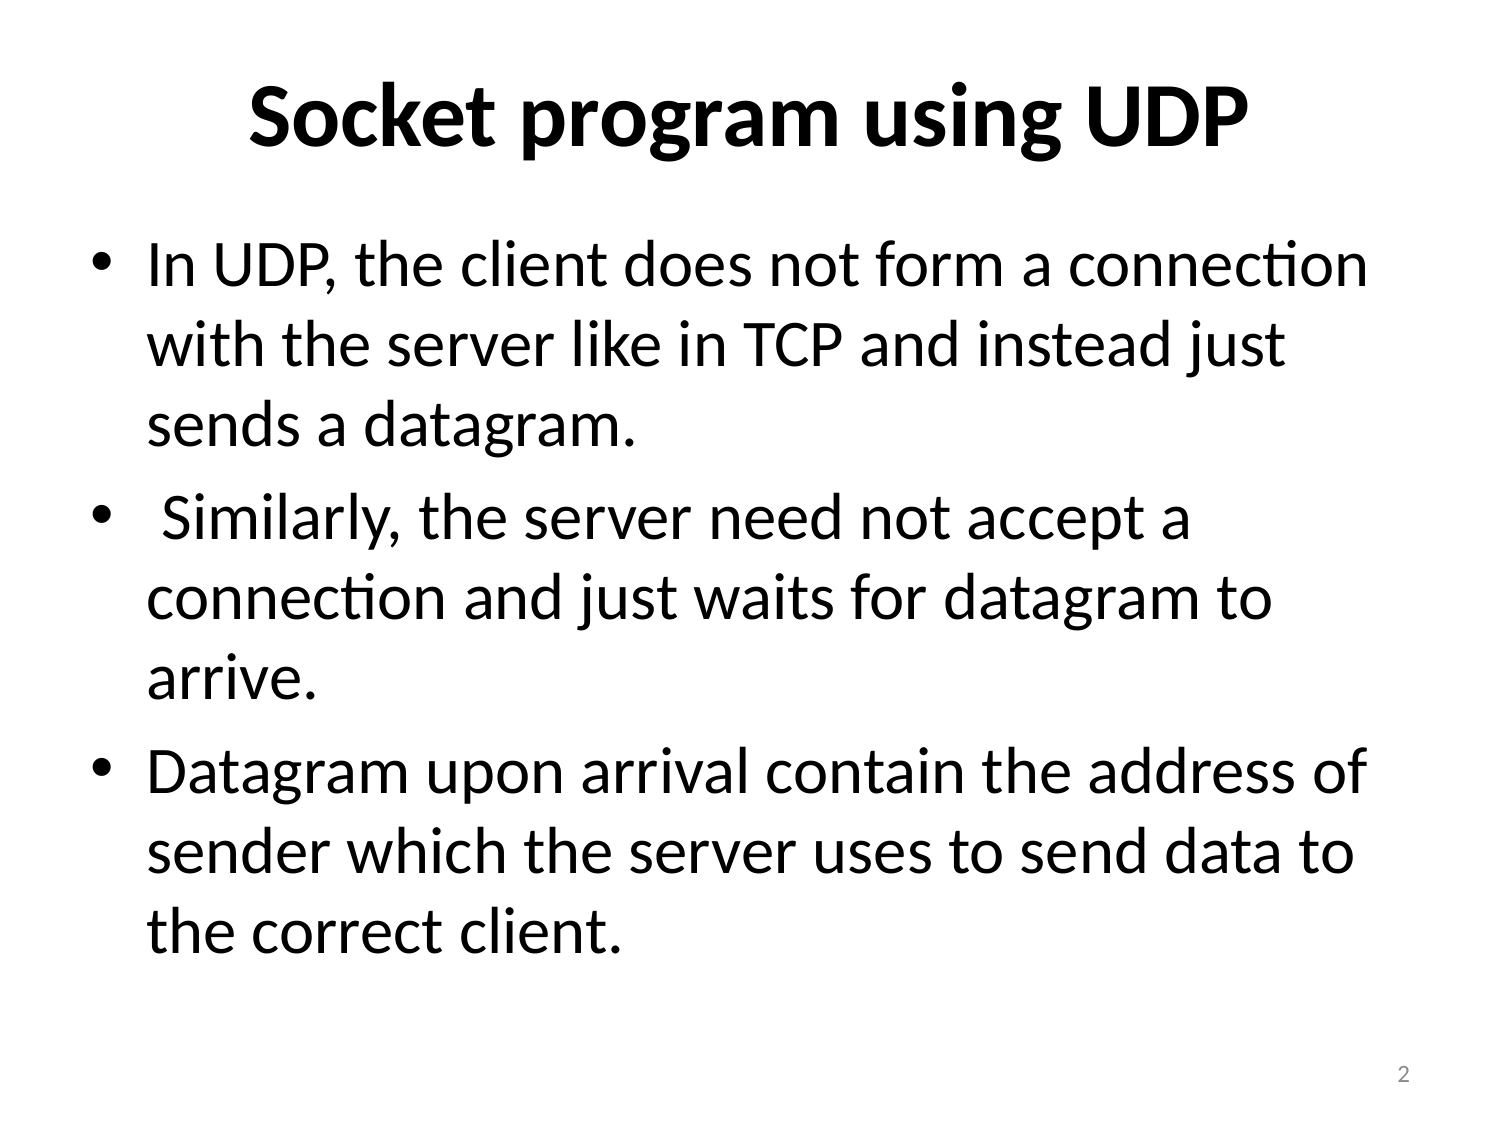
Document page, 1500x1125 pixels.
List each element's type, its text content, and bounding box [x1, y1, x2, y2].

list In UDP, the client does not form a connection with the server like in TCP and instead just sends a datagram. Similarly, the server need not accept a connection and just waits for datagram to arrive. Datagram upon arrival contain the address of sender which the server uses to send data to the correct client. [75, 212, 1425, 1005]
slide_number 2 [1074, 1042, 1425, 1103]
title Socket program using UDP [75, 57, 1425, 163]
